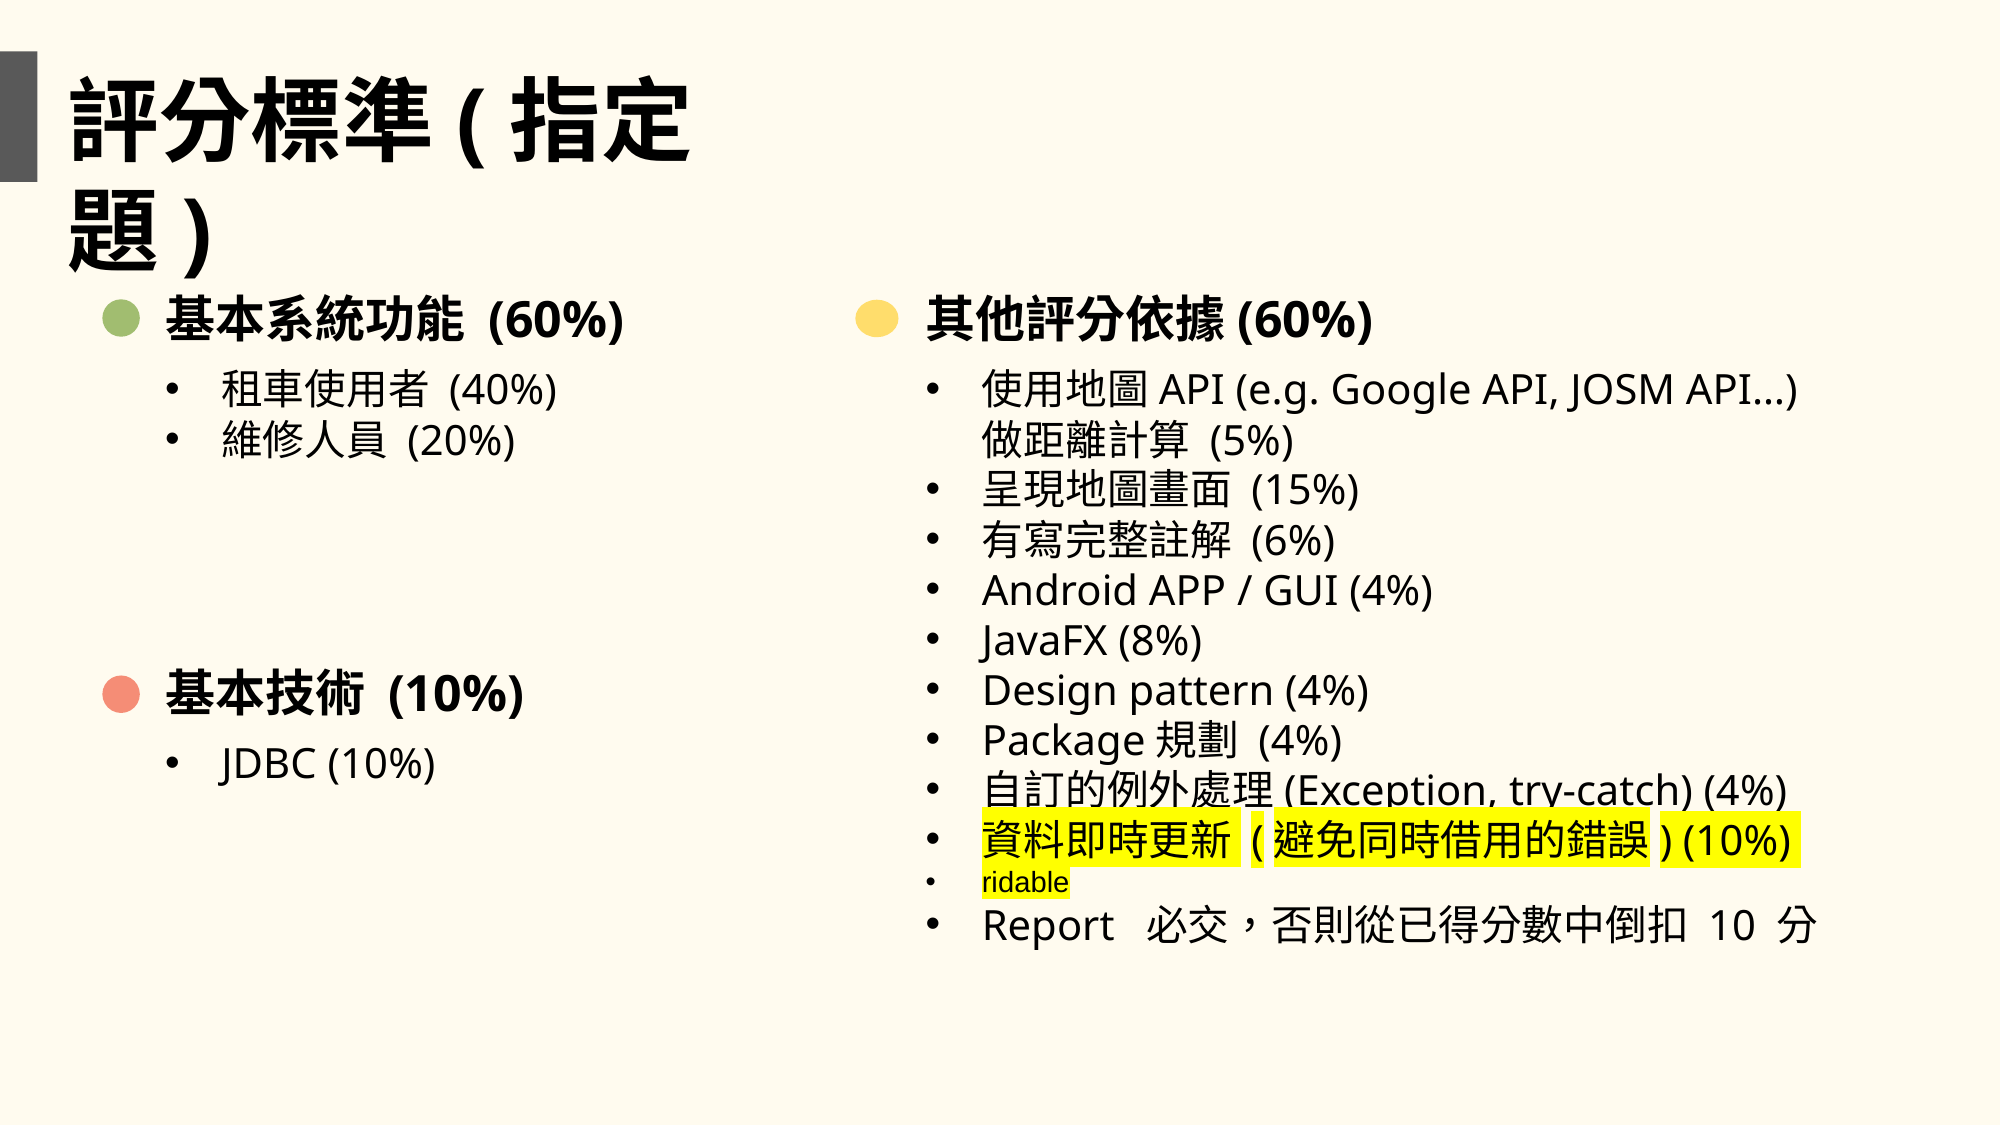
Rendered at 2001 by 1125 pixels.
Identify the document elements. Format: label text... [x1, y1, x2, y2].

text_box [0, 51, 38, 182]
text_box 評分標準(指定題) [52, 55, 791, 291]
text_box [149, 279, 854, 473]
text_box [102, 299, 140, 337]
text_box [855, 279, 2000, 978]
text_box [149, 653, 832, 796]
text_box [102, 675, 140, 713]
